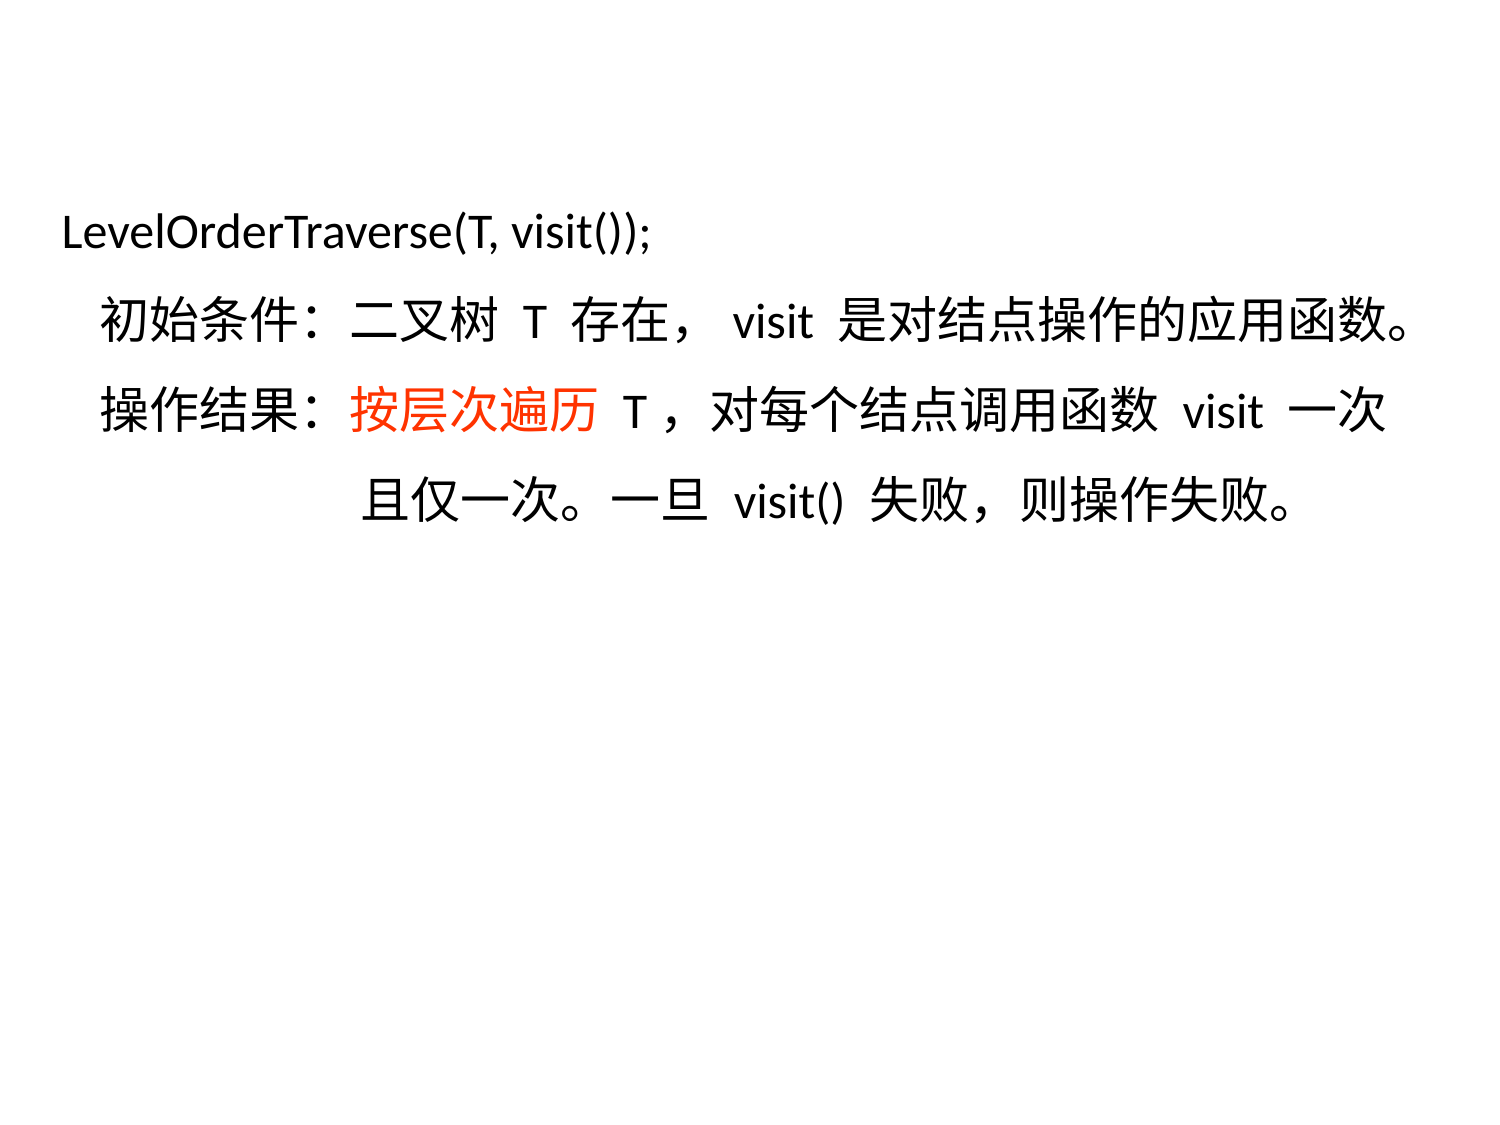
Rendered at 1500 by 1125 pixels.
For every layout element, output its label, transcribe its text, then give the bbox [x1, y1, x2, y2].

text_box LevelOrderTraverse(T, visit()); 初始条件：二叉树 T 存在，visit 是对结点操作的应用函数。 操作结果：按层次遍历 T，对每个结点调用函数 visit 一次 且仅一次。一旦 visit() 失败，则操作失败。 [0, 160, 1464, 536]
